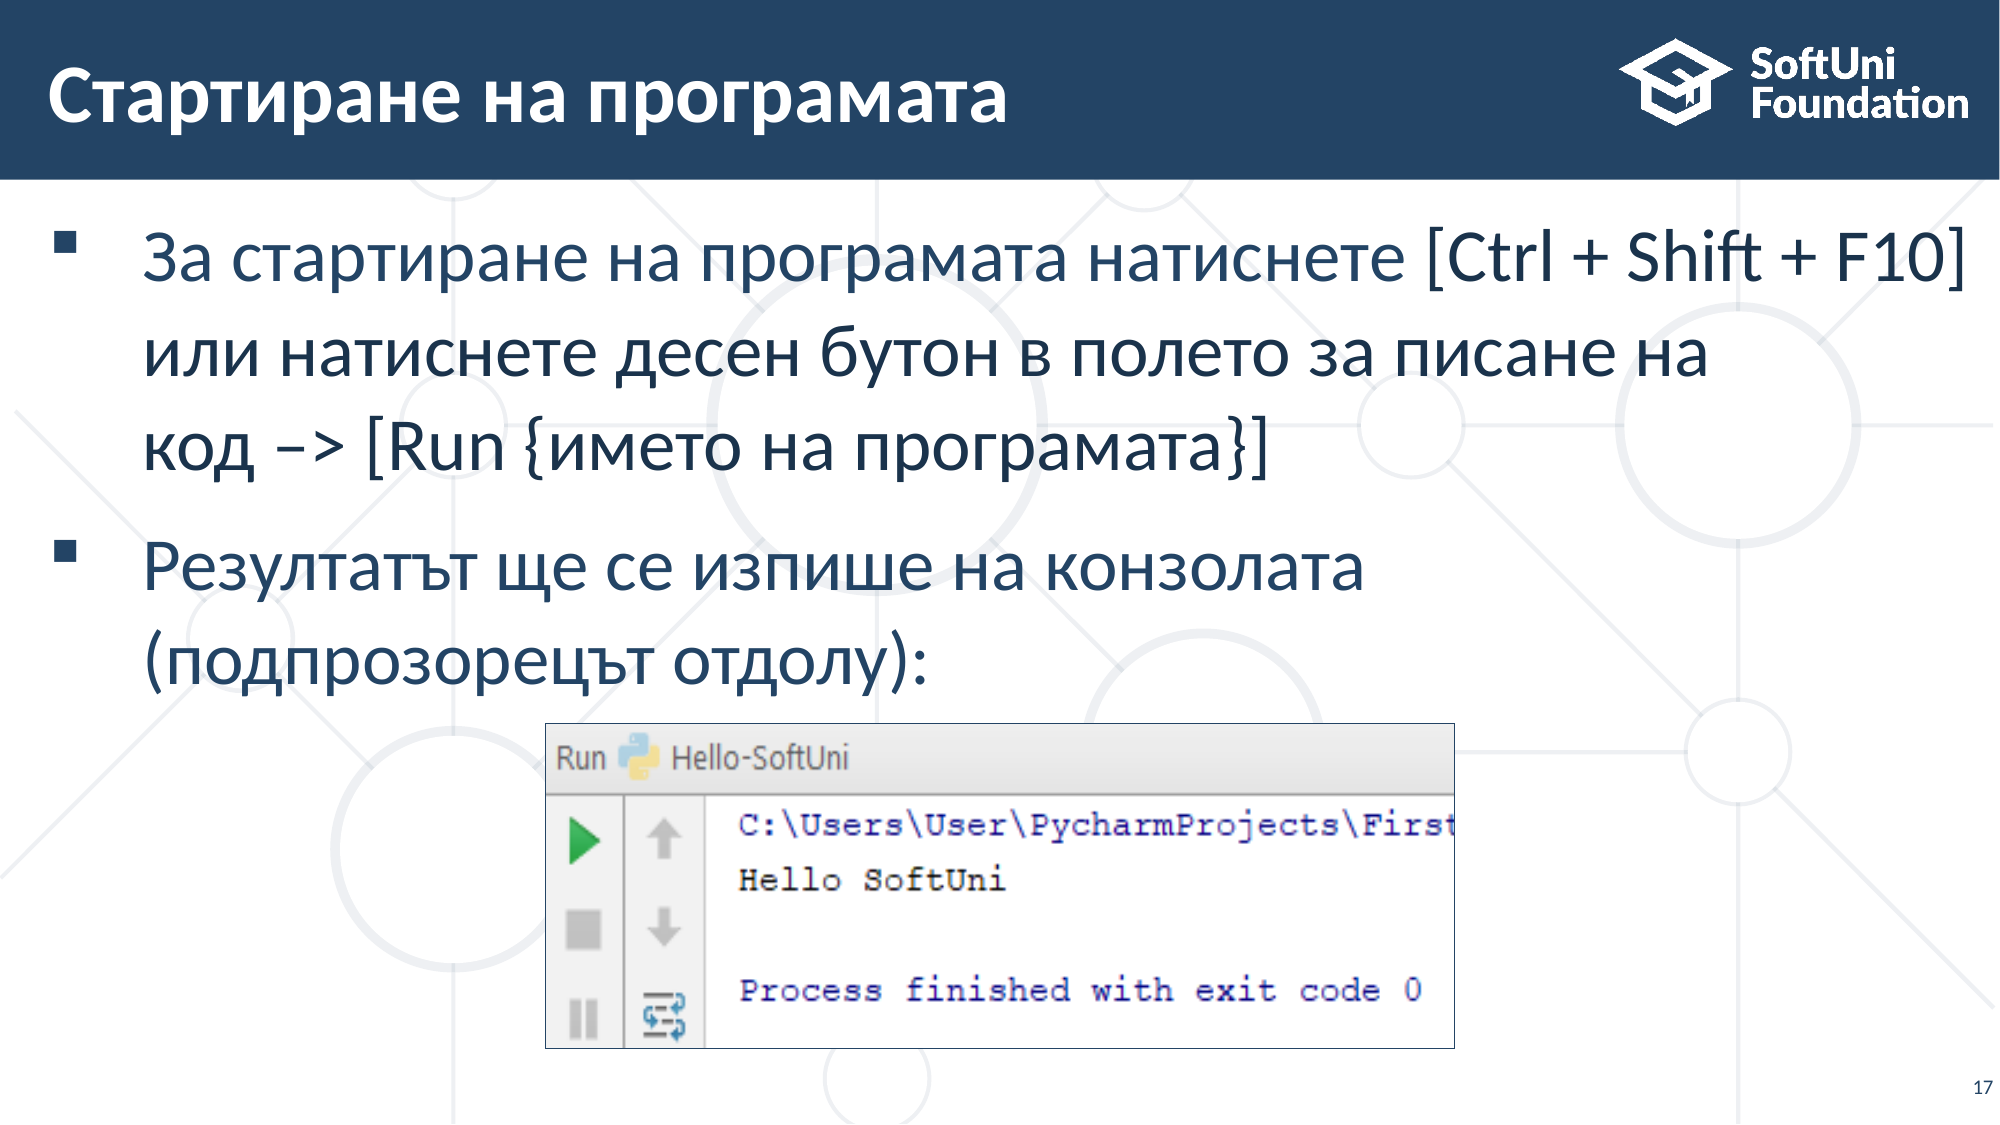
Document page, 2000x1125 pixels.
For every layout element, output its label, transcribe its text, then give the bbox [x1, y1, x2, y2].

slide_number 17 [1929, 1070, 2000, 1103]
list За стартиране на програмата натиснете [Ctrl + Shift + F10] или натиснете десен бутон в полето за писане на код –> [Run {името на програмата}] Резултатът ще се изпише на конзолата (подпрозорецът отдолу): [31, 196, 2000, 1050]
picture [1618, 38, 1968, 126]
title Стартиране на програмата [31, 16, 1591, 162]
picture [544, 722, 1455, 1049]
